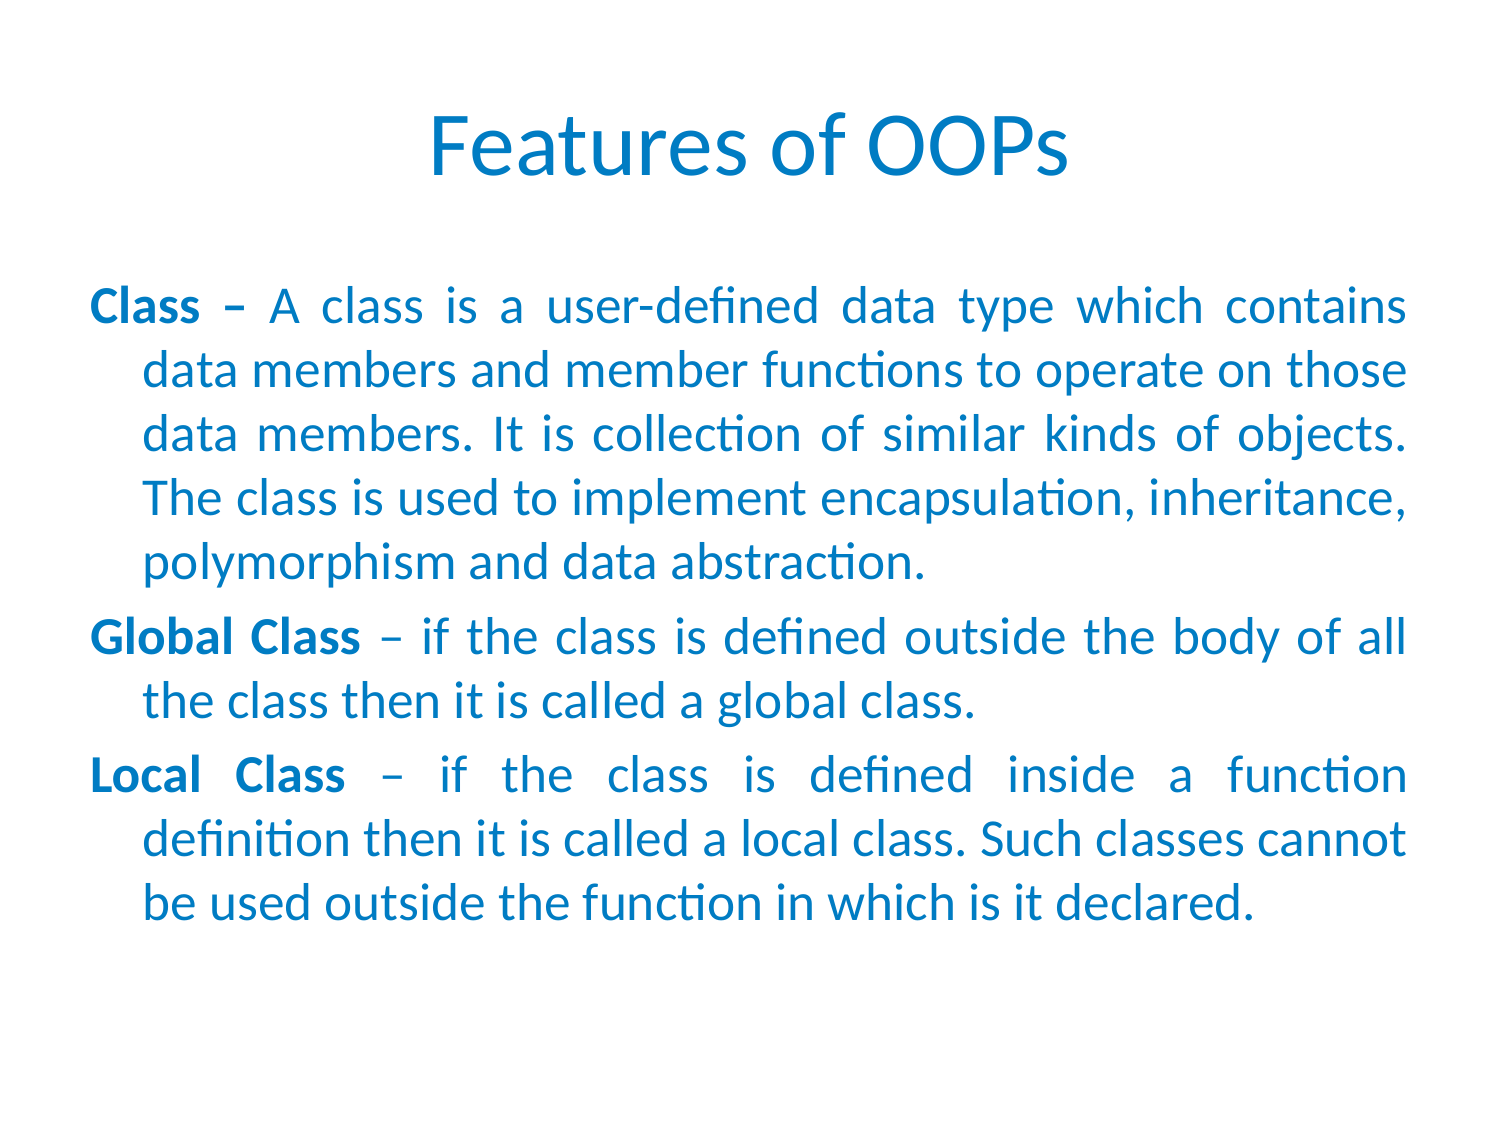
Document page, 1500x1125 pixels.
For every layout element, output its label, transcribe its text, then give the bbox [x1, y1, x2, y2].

title Features of OOPs [75, 45, 1425, 233]
list Class – A class is a user-defined data type which contains data members and member functions to operate on those data members. It is collection of similar kinds of objects. The class is used to implement encapsulation, inheritance, polymorphism and data abstraction. Global Class – if the class is defined outside the body of all the class then it is called a global class. Local Class – if the class is defined inside a function definition then it is called a local class. Such classes cannot be used outside the function in which is it declared. [75, 262, 1425, 1005]
